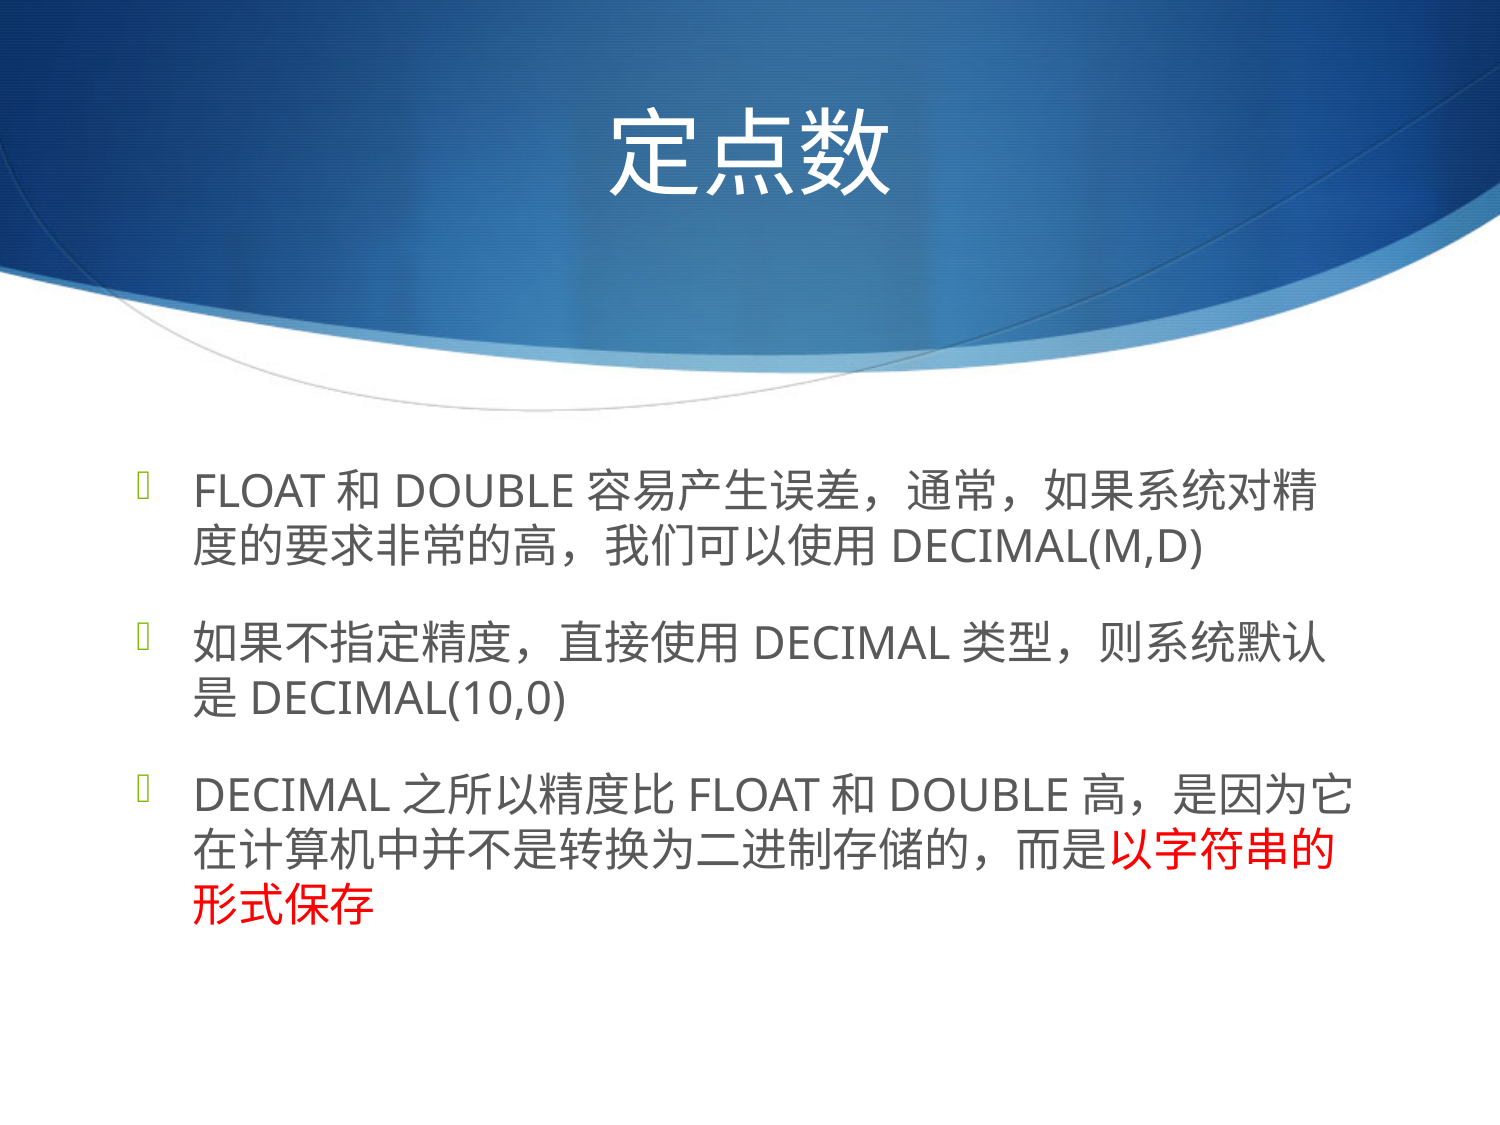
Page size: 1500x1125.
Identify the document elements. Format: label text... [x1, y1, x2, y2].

title 定点数 [75, 56, 1425, 245]
picture [0, 0, 1500, 1125]
list FLOAT和DOUBLE容易产生误差，通常，如果系统对精度的要求非常的高，我们可以使用DECIMAL(M,D) 如果不指定精度，直接使用DECIMAL类型，则系统默认是DECIMAL(10,0) DECIMAL之所以精度比FLOAT和DOUBLE高，是因为它在计算机中并不是转换为二进制存储的，而是以字符串的形式保存 [121, 454, 1379, 991]
